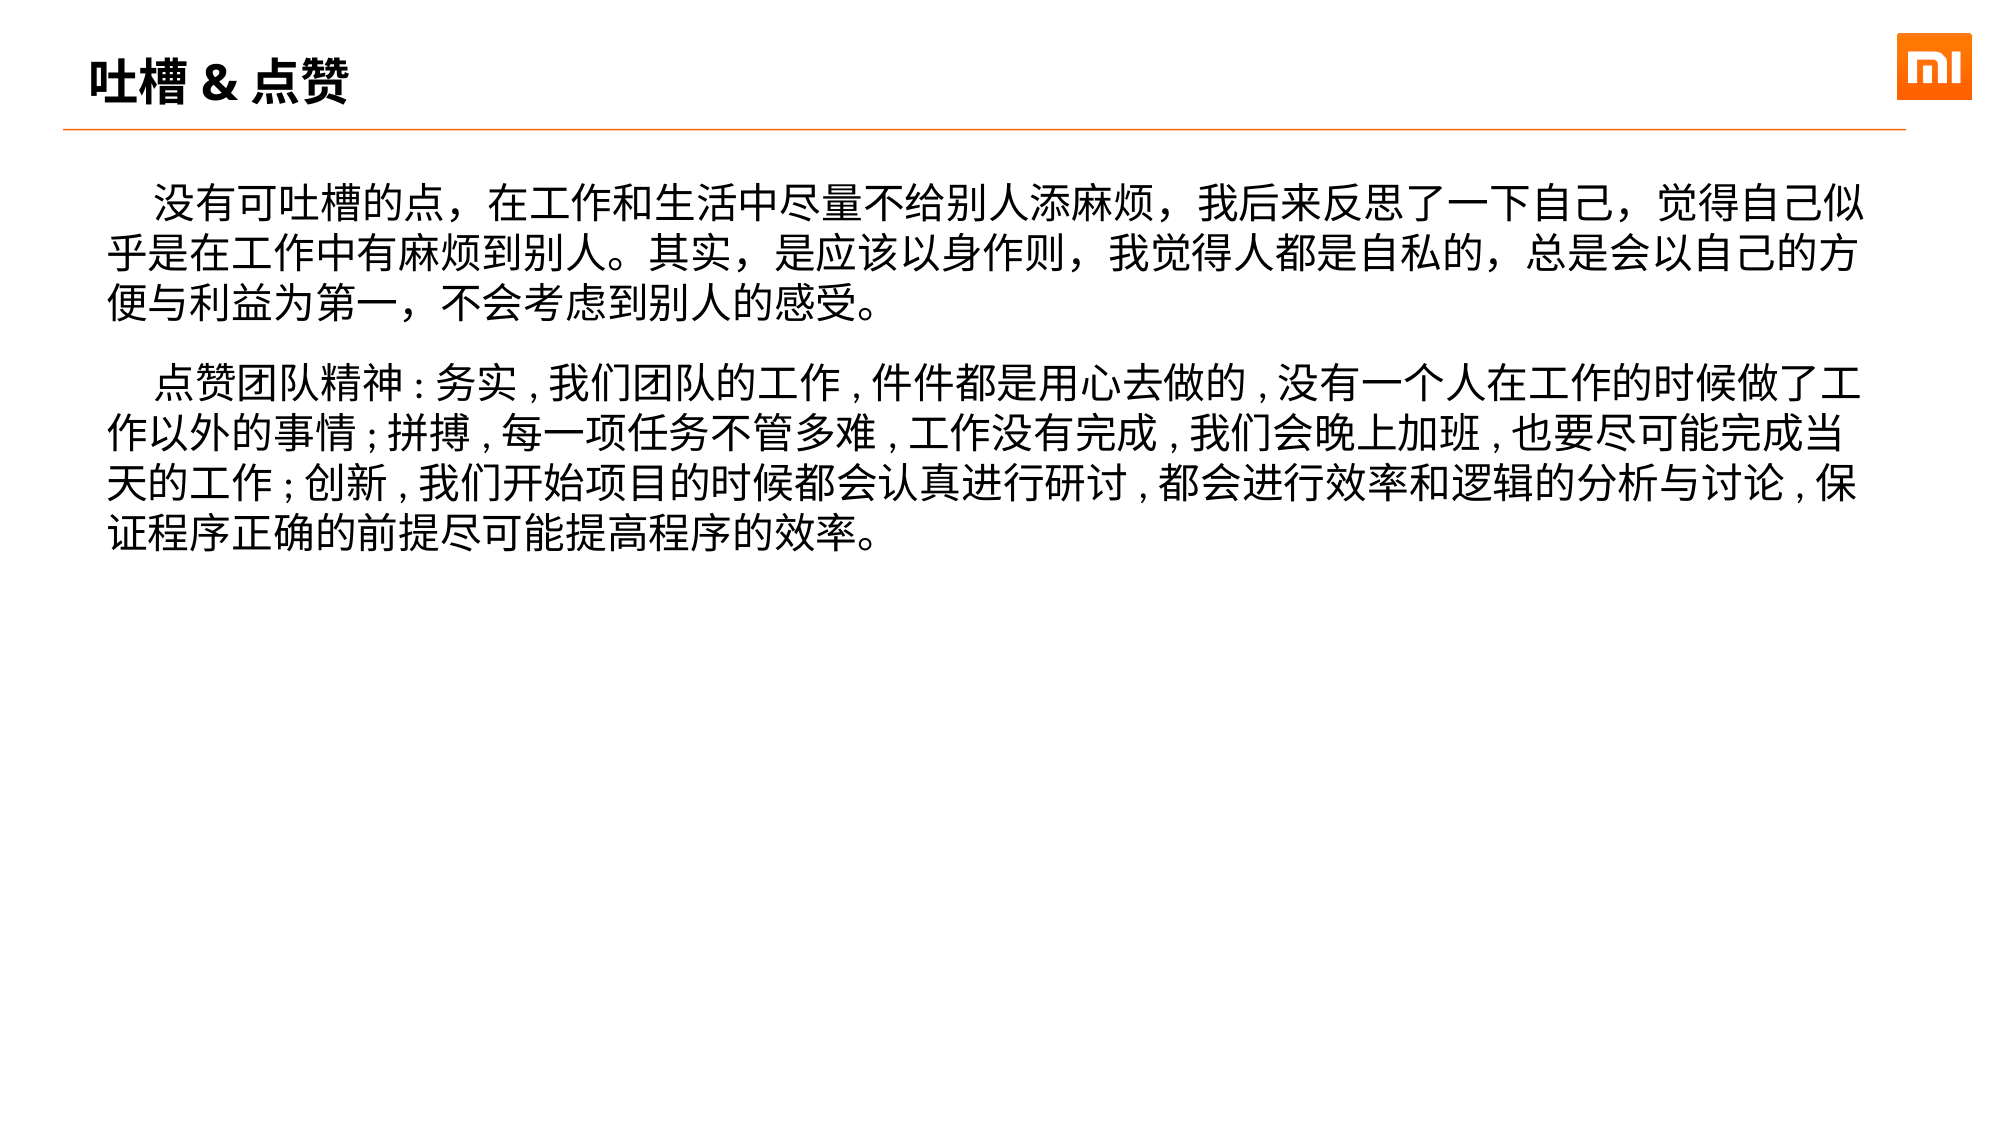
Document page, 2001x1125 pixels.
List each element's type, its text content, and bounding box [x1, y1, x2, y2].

picture [1893, 33, 1975, 100]
text_box 没有可吐槽的点，在工作和生活中尽量不给别人添麻烦，我后来反思了一下自己，觉得自己似乎是在工作中有麻烦到别人。其实，是应该以身作则，我觉得人都是自私的，总是会以自己的方便与利益为第一，不会考虑到别人的感受。 点赞团队精神:务实,我们团队的工作,件件都是用心去做的,没有一个人在工作的时候做了工作以外的事情;拼搏,每一项任务不管多难,工作没有完成,我们会晚上加班,也要尽可能完成当天的工作;创新,我们开始项目的时候都会认真进行研讨,都会进行效率和逻辑的分析与讨论,保证程序正确的前提尽可能提高程序的效率。 [106, 177, 1878, 1028]
text_box 吐槽&点赞 [74, 43, 966, 118]
